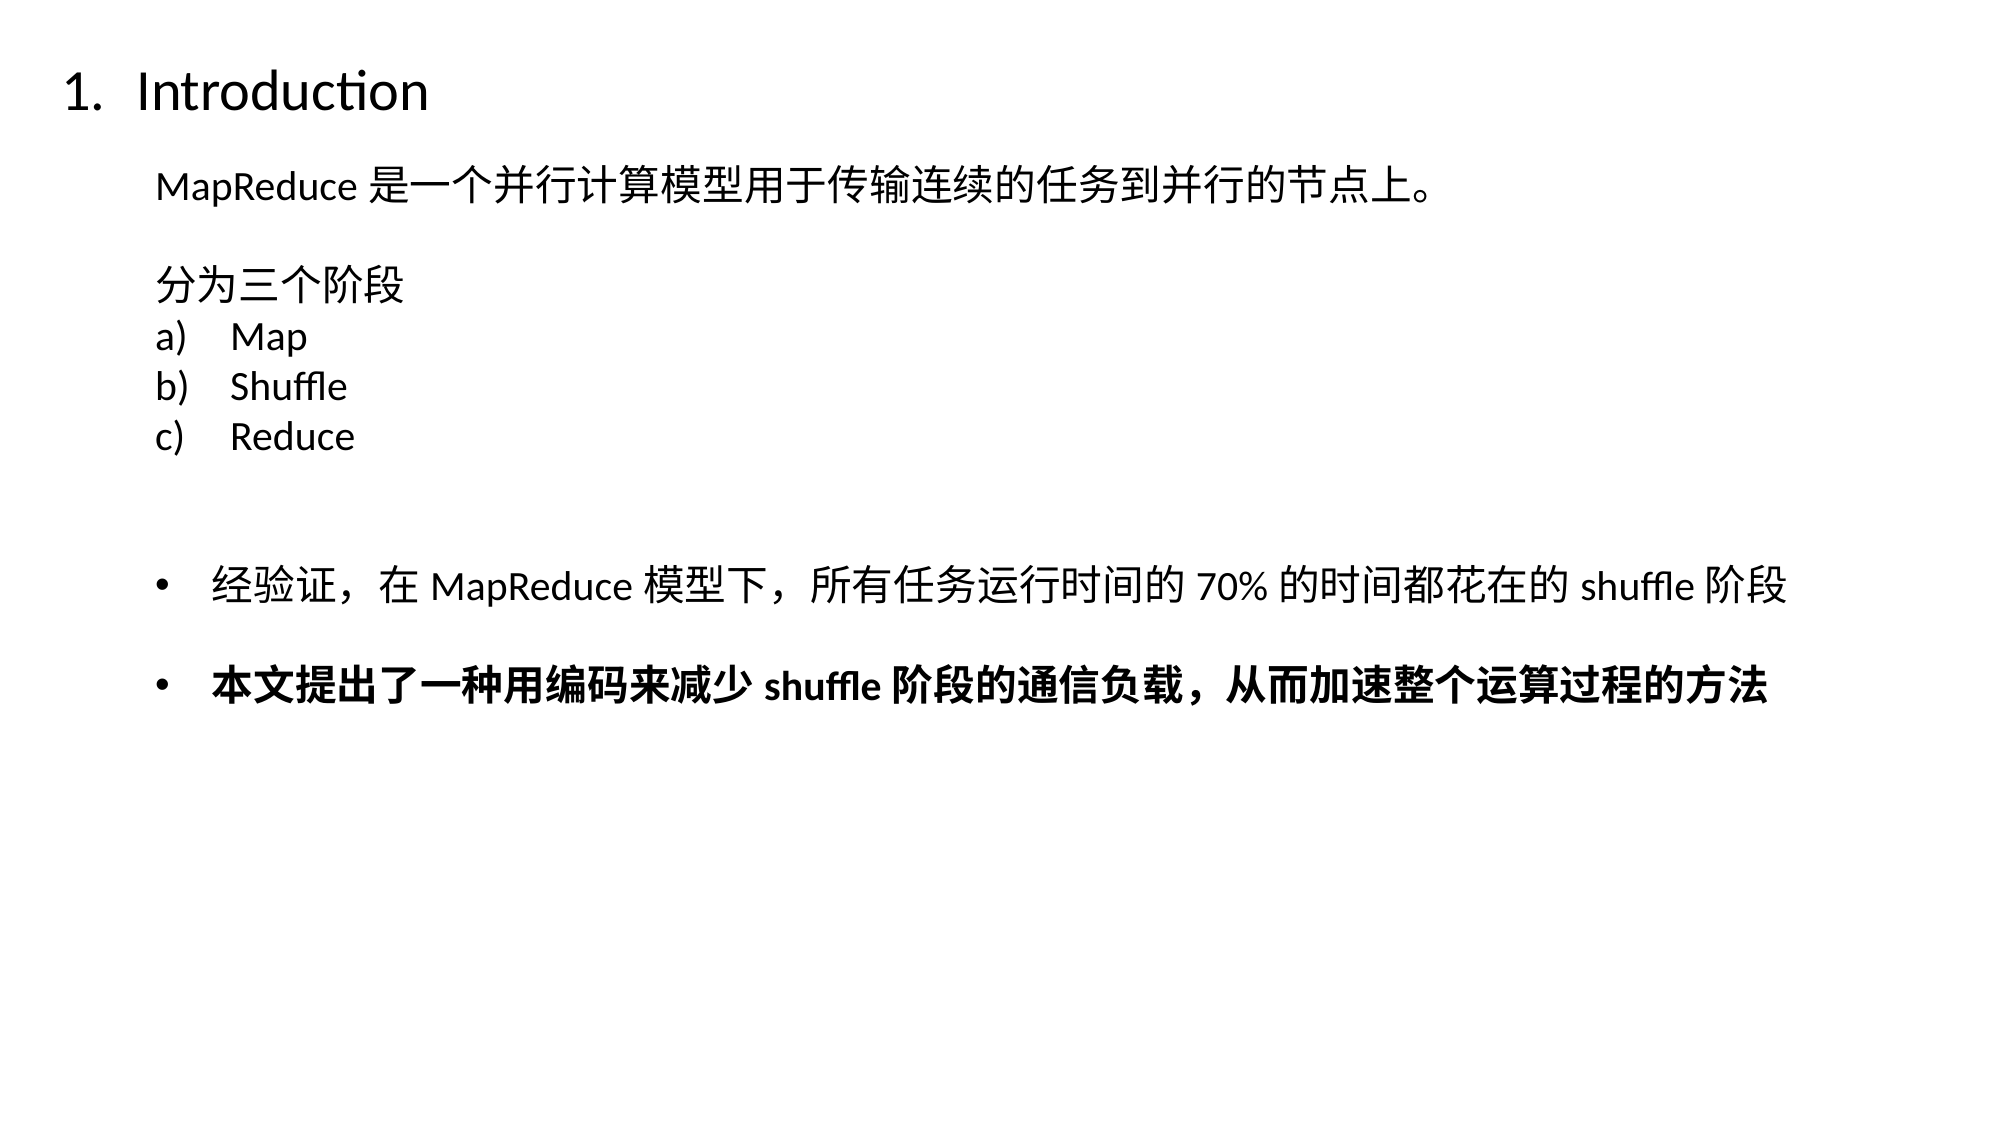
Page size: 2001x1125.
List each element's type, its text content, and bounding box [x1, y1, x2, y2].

text_box Introduction [46, 44, 525, 130]
text_box MapReduce是一个并行计算模型用于传输连续的任务到并行的节点上。 分为三个阶段 Map Shuffle Reduce 经验证，在MapReduce模型下，所有任务运行时间的70%的时间都花在的shuffle阶段 本文提出了一种用编码来减少shuffle阶段的通信负载，从而加速整个运算过程的方法 [140, 151, 1860, 767]
